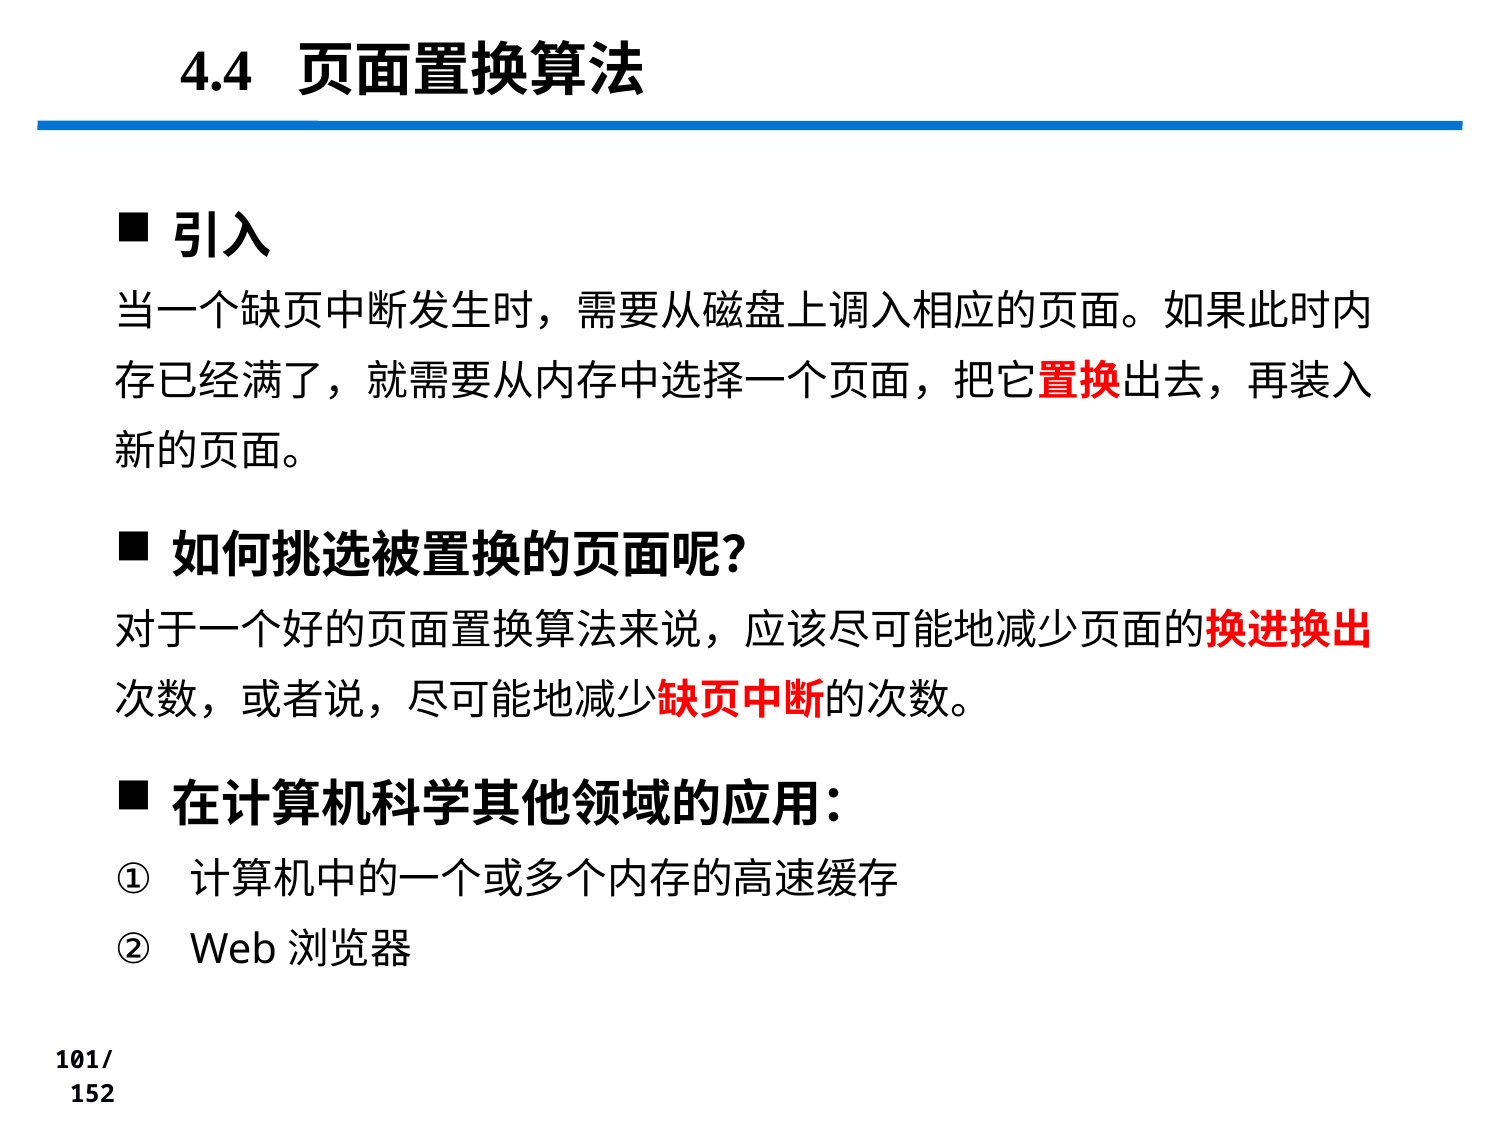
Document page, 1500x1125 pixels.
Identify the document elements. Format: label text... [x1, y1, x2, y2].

text_box 引入 当一个缺页中断发生时，需要从磁盘上调入相应的页面。如果此时内存已经满了，就需要从内存中选择一个页面，把它置换出去，再装入新的页面。 如何挑选被置换的页面呢？ 对于一个好的页面置换算法来说，应该尽可能地减少页面的换进换出次数，或者说，尽可能地减少缺页中断的次数。 在计算机科学其他领域的应用： 计算机中的一个或多个内存的高速缓存 Web浏览器 [100, 172, 1388, 980]
text_box 4.4 页面置换算法 [165, 25, 1406, 110]
